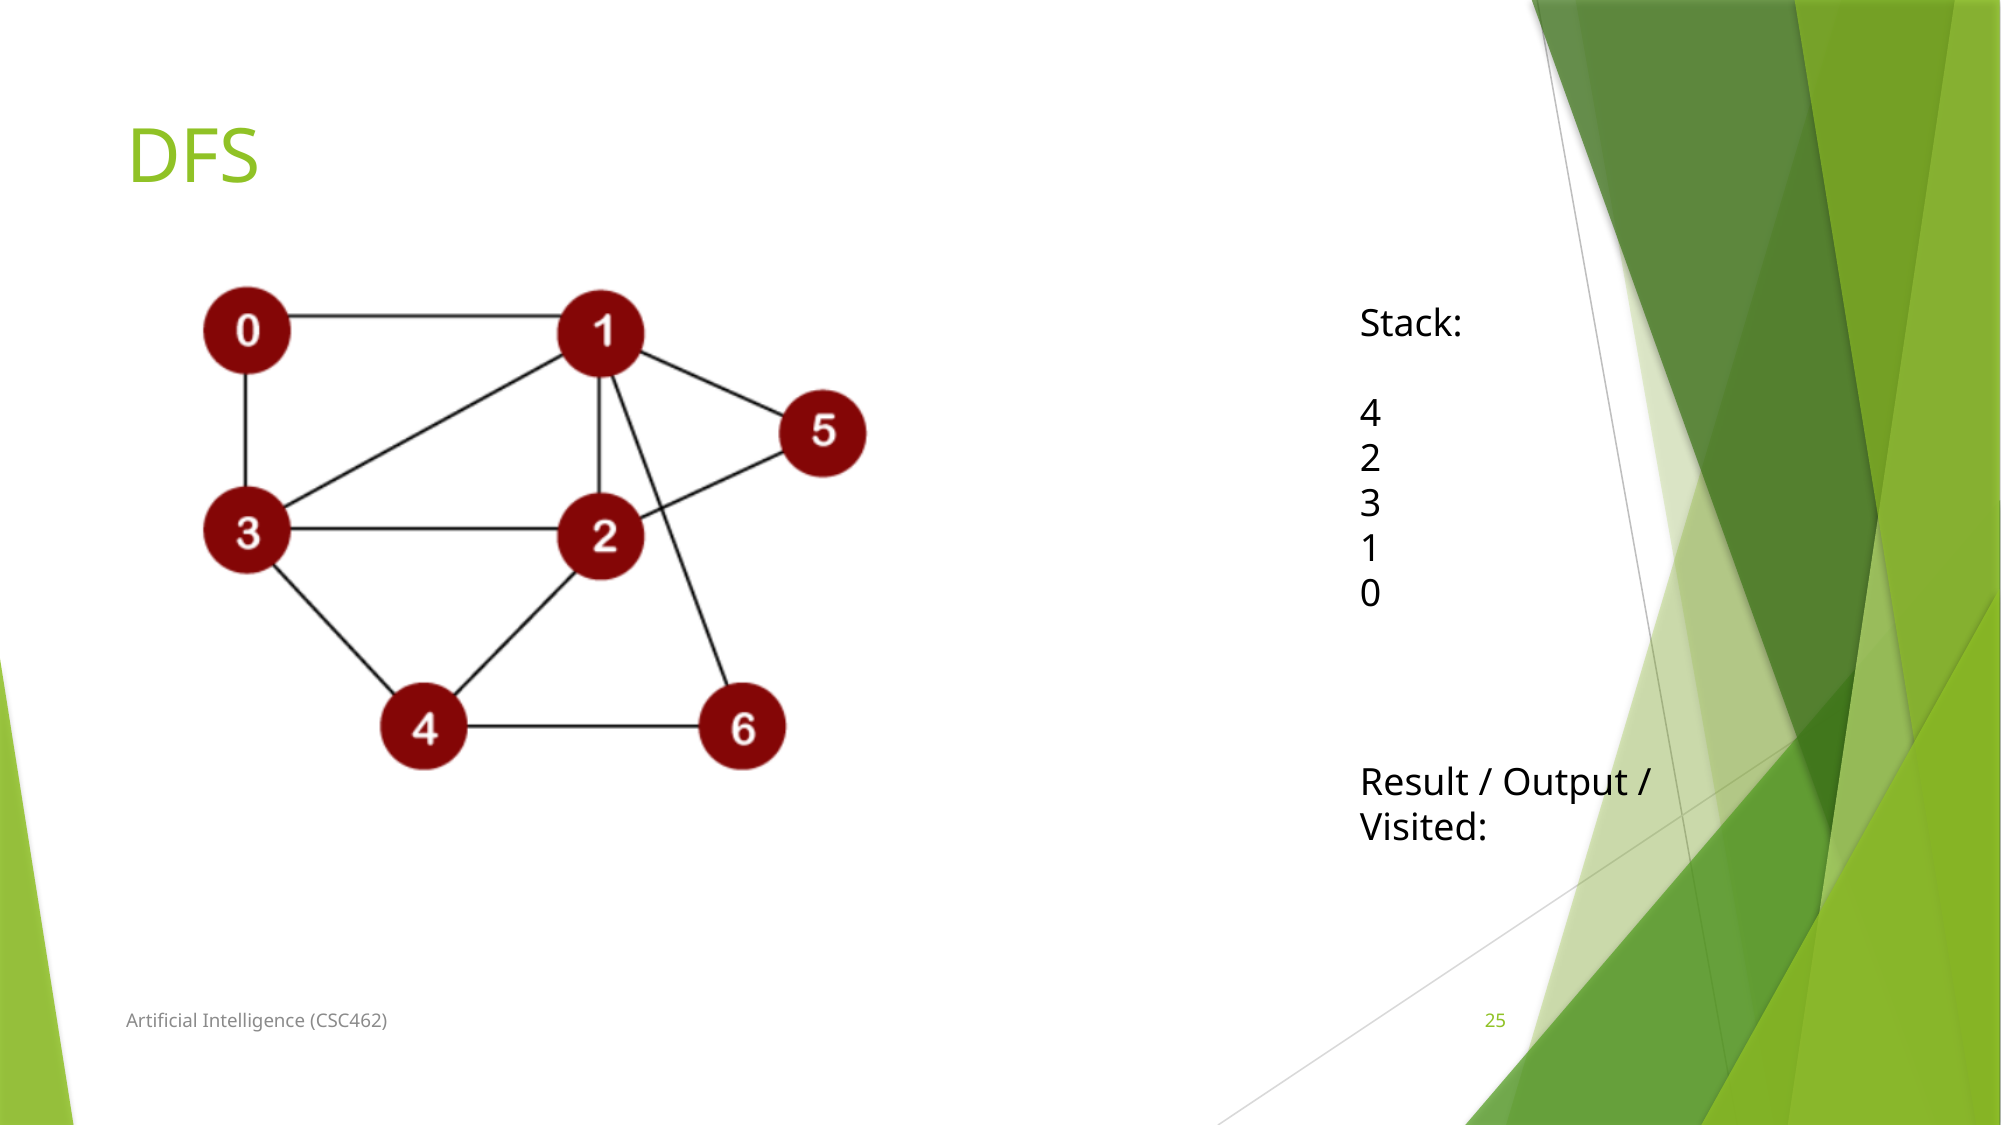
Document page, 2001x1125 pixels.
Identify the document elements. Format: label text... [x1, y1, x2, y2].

slide_number 25 [1409, 991, 1522, 1051]
picture [136, 228, 992, 811]
text_box Stack: 4 2 3 1 0 [1345, 291, 1729, 622]
text_box Result / Output / Visited: [1345, 750, 1802, 946]
title DFS [111, 99, 1522, 317]
footer Artificial Intelligence (CSC462) [111, 991, 1145, 1051]
